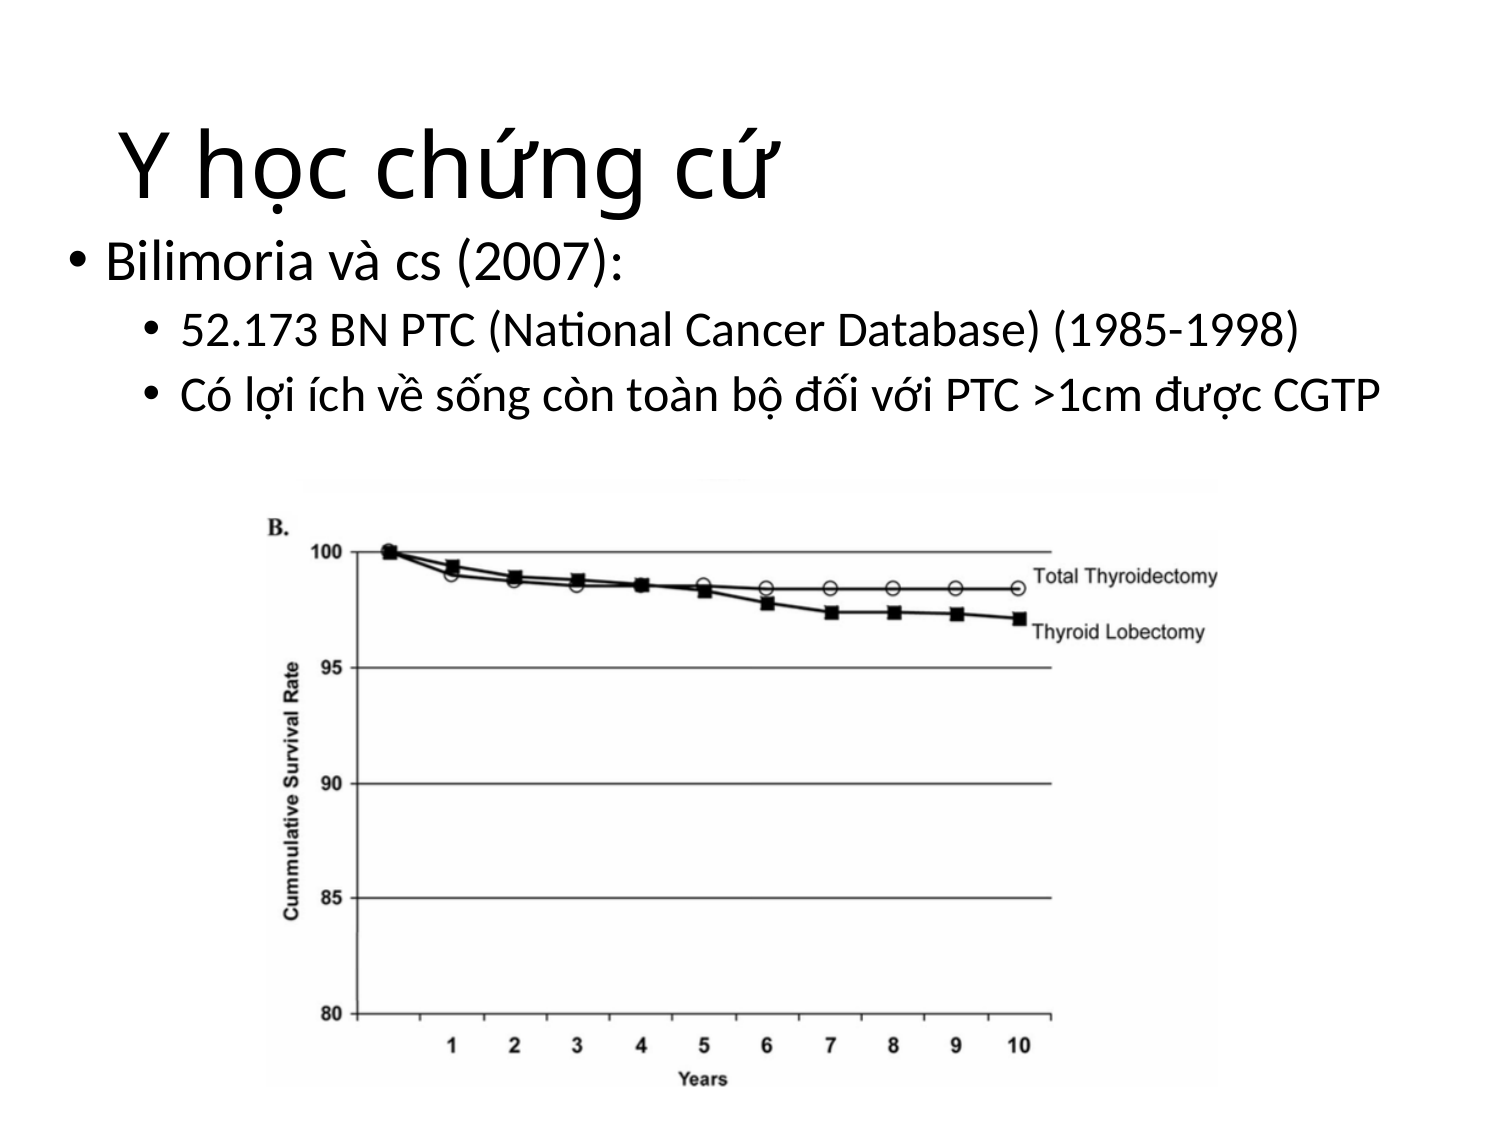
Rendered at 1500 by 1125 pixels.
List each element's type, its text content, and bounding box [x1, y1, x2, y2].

list Bilimoria và cs (2007): 52.173 BN PTC (National Cancer Database) (1985-1998) Có lợi ích về sống còn toàn bộ đối với PTC >1cm được CGTP [52, 222, 1425, 937]
title Y học chứng cứ [103, 59, 1397, 222]
picture [225, 479, 1275, 1100]
